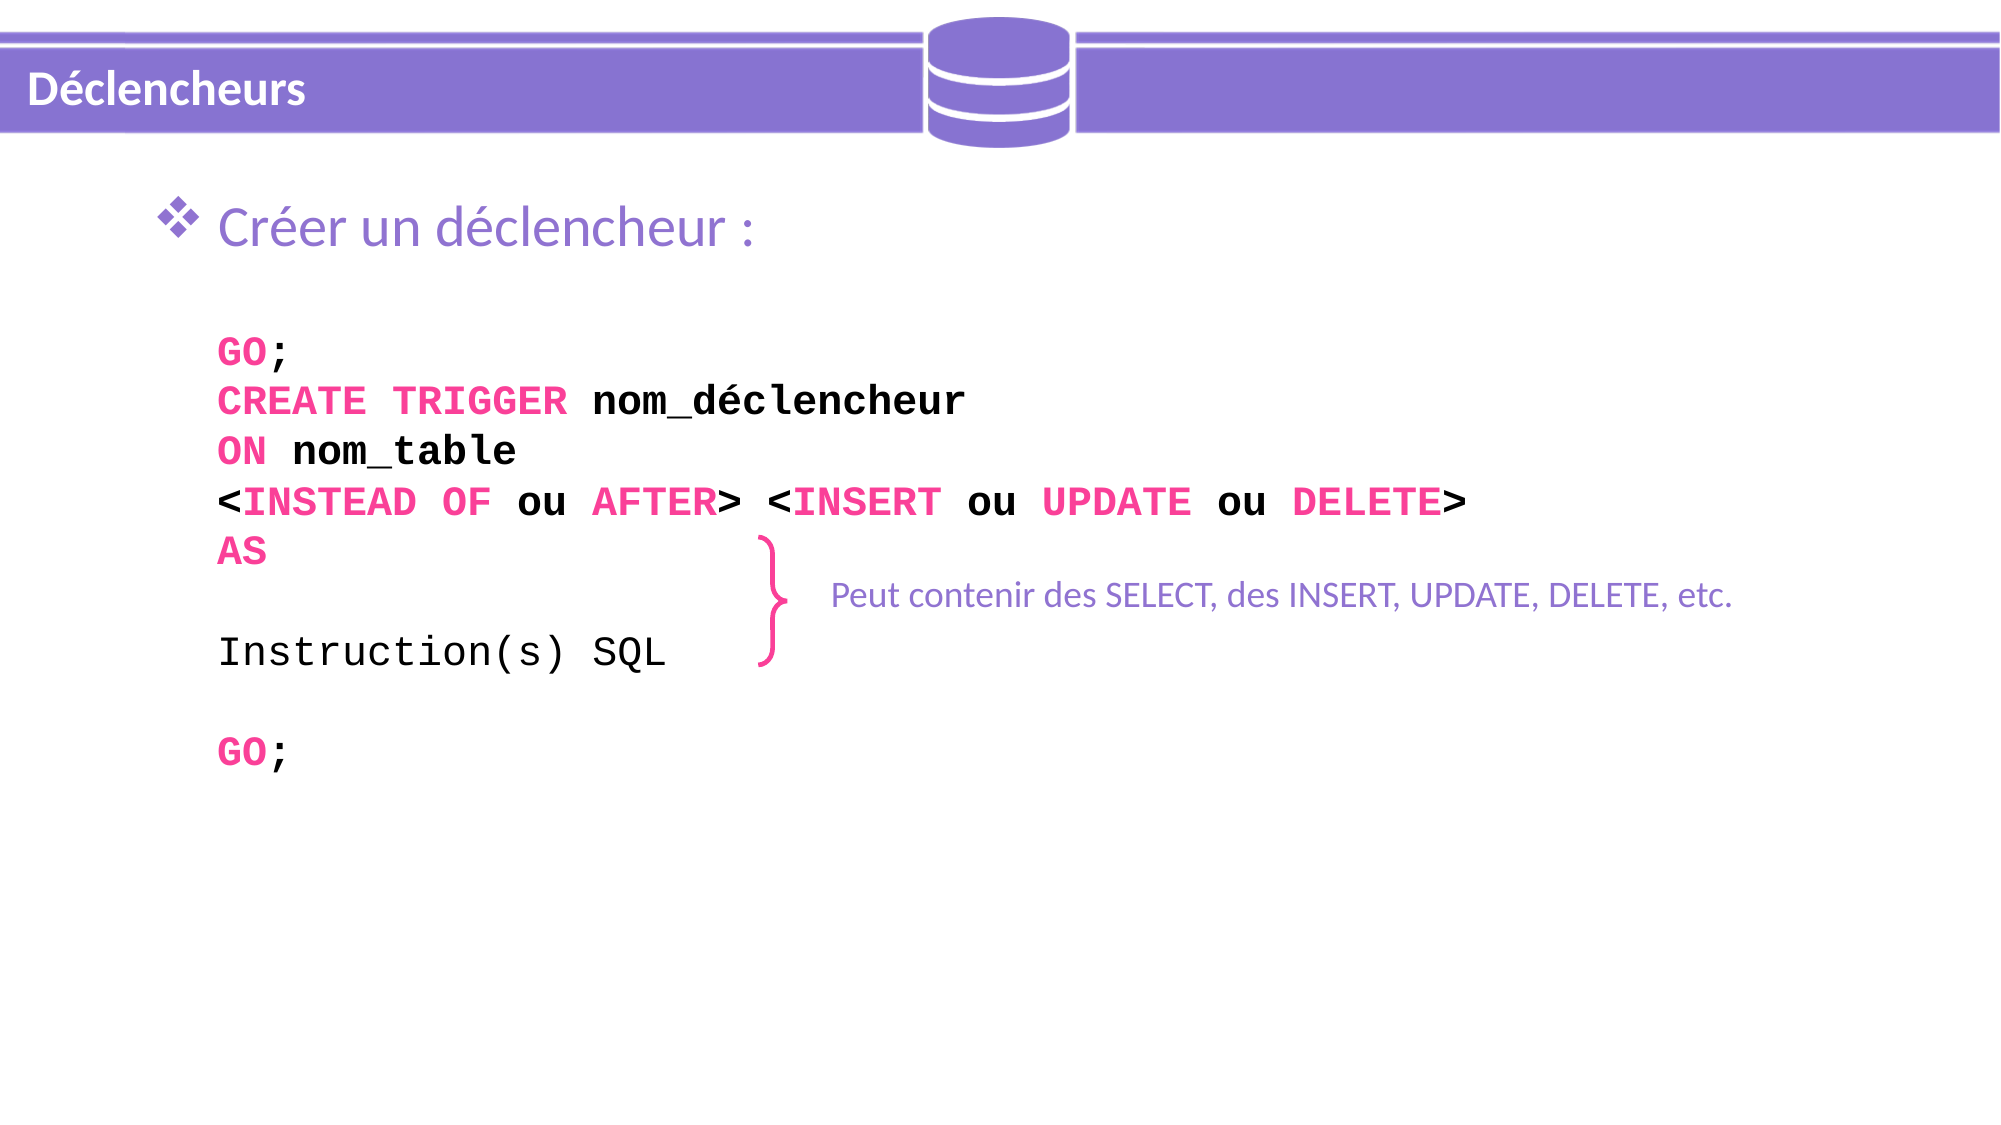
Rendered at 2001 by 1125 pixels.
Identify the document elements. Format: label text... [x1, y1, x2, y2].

text_box GO; CREATE TRIGGER nom_déclencheur ON nom_table <INSTEAD OF ou AFTER> <INSERT ou UPDATE ou DELETE> AS Instruction(s) SQL GO; [202, 315, 1490, 781]
picture [0, 4, 2000, 161]
title Déclencheurs [12, 58, 913, 120]
text_box Peut contenir des SELECT, des INSERT, UPDATE, DELETE, etc. [816, 562, 1776, 623]
list Créer un déclencheur : [137, 188, 1862, 1014]
text_box [758, 536, 787, 666]
